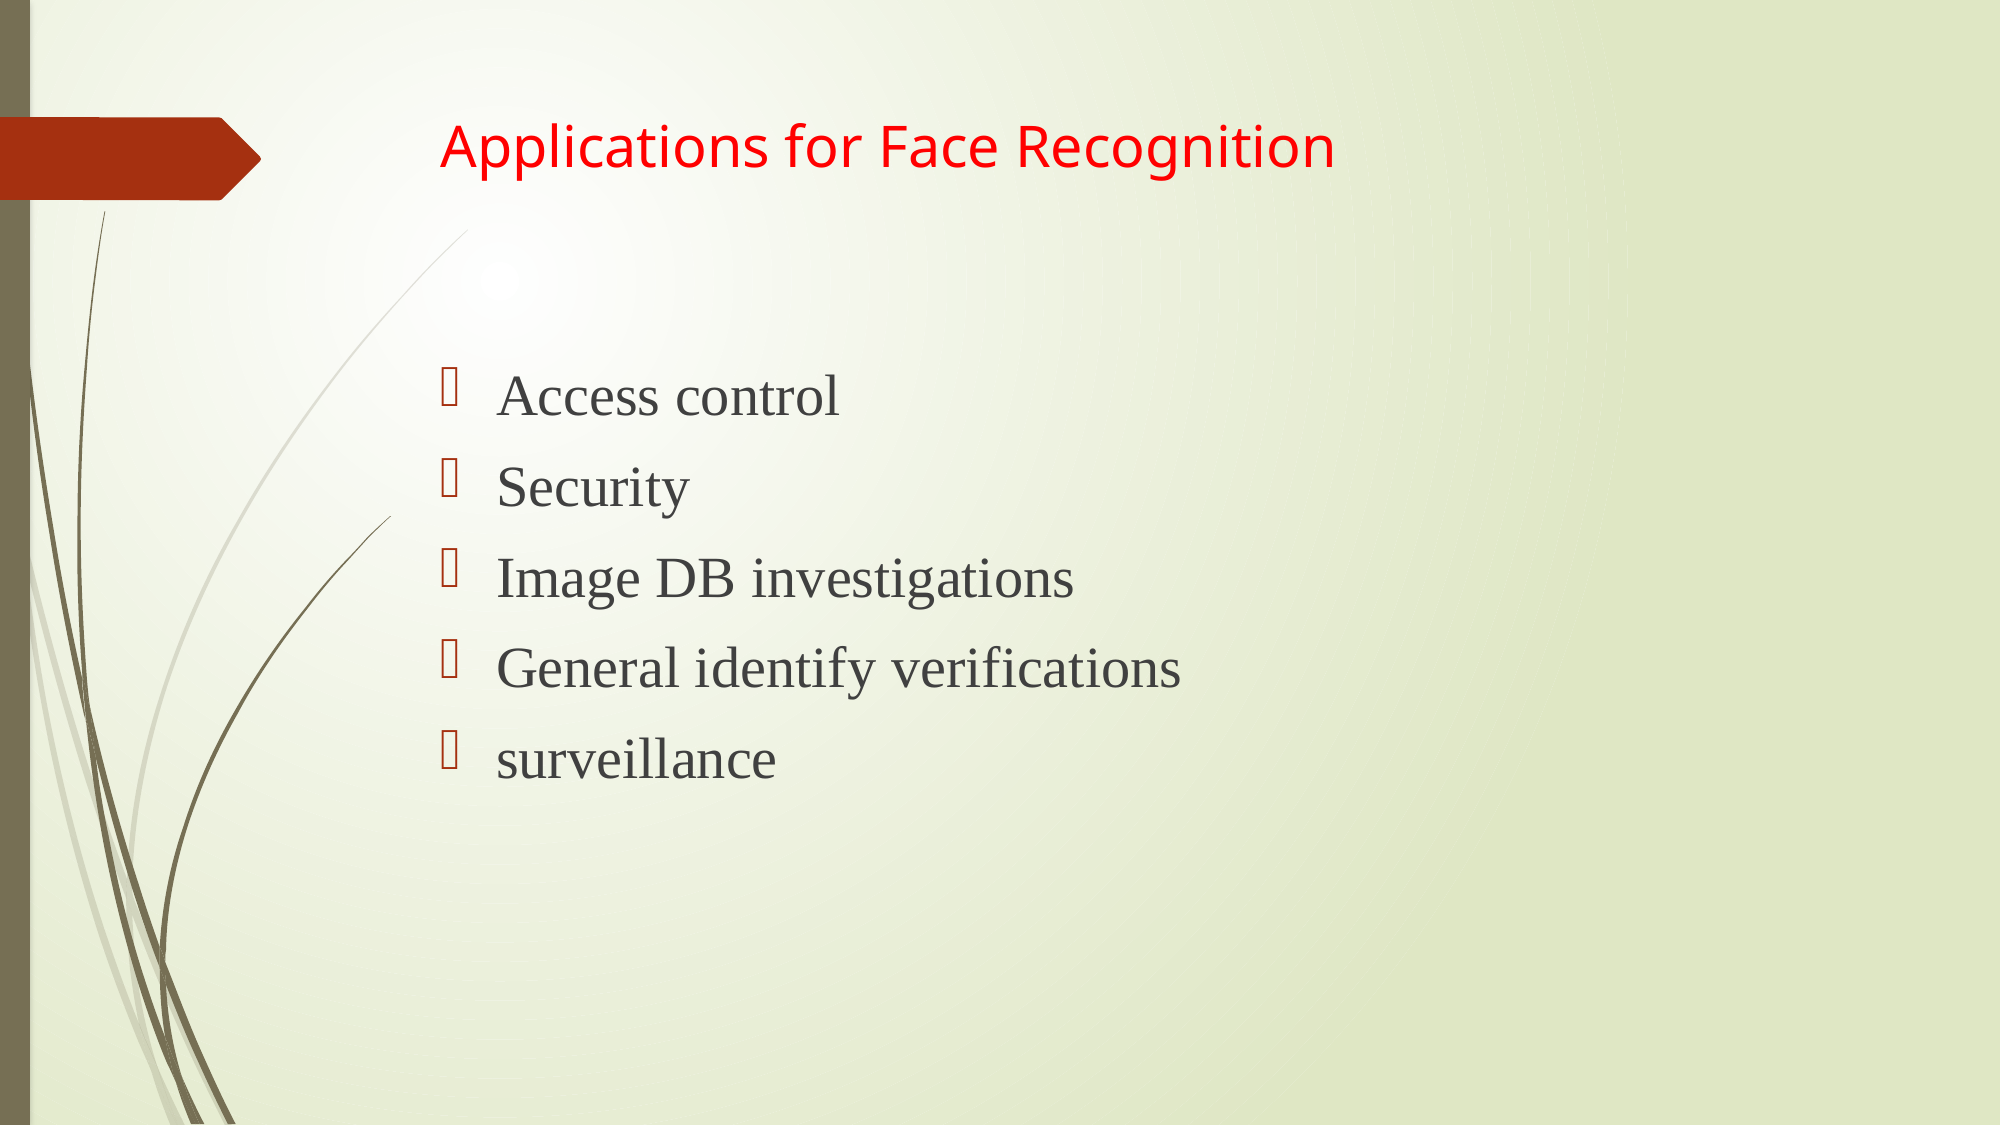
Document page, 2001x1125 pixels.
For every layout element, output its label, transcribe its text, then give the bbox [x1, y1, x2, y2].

title Applications for Face Recognition [425, 102, 1888, 313]
list Access control Security Image DB investigations General identify verifications surveillance [424, 350, 1888, 970]
